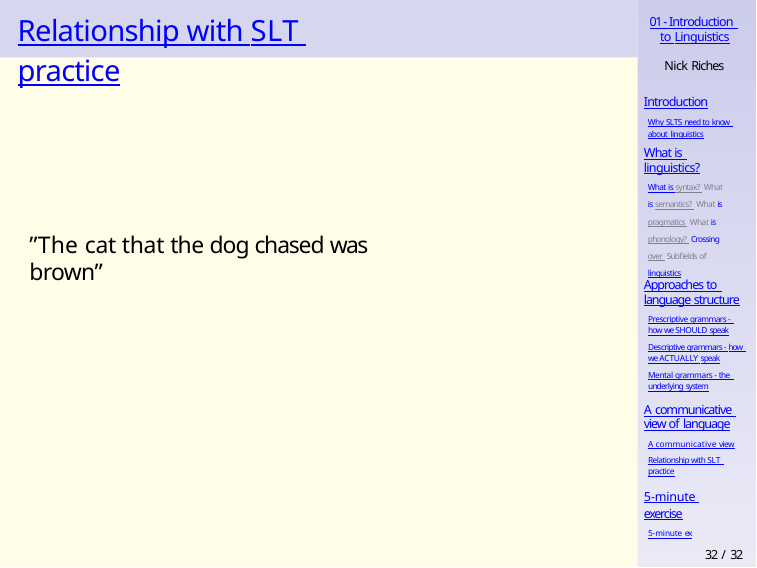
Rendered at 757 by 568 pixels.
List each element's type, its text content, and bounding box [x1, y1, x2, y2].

text_box ”The cat that the dog chased was brown” [27, 228, 433, 286]
text_box 01 - Introduction to Linguistics [647, 13, 746, 46]
text_box Approaches to language structure Prescriptive grammars - how we SHOULD speak Descriptive grammars - how we ACTUALLY speak Mental grammars - the underlying system A communicative view of language A communicative view Relationship with SLT practice 5-minute exercise 5-minute ex [641, 276, 754, 540]
picture [637, 0, 756, 567]
title Relationship with SLT practice [15, 9, 394, 108]
text_box 32 / 32 [703, 548, 745, 563]
text_box Nick Riches Introduction Why SLTS need to know about linguistics [641, 56, 743, 140]
text_box What is linguistics? What is syntax? What is semantics? What is pragmatics What is phonology? Crossing over Subfields of linguistics [641, 144, 732, 276]
text_box [0, 0, 638, 58]
